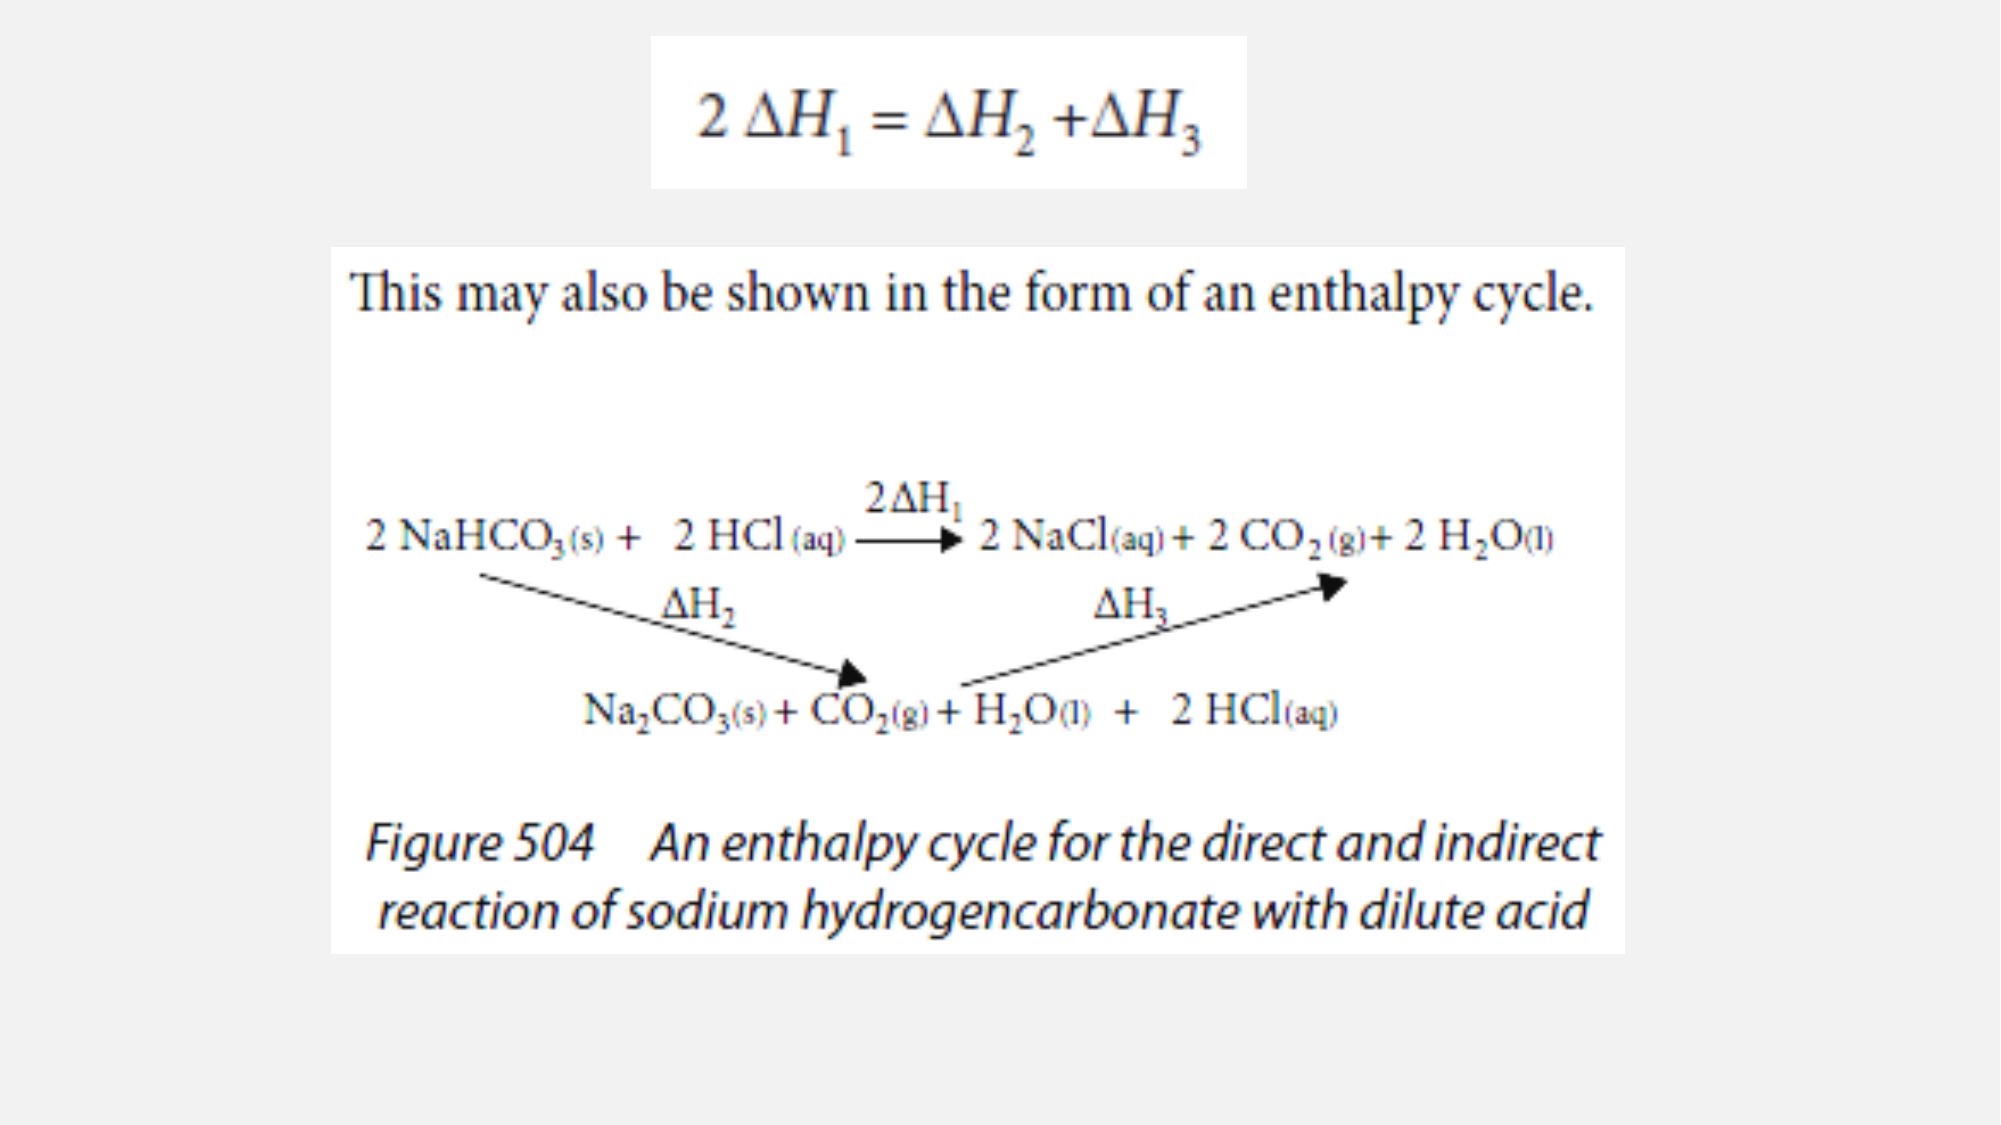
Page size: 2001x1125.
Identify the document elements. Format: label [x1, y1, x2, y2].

picture [651, 36, 1247, 190]
picture [331, 247, 1625, 954]
